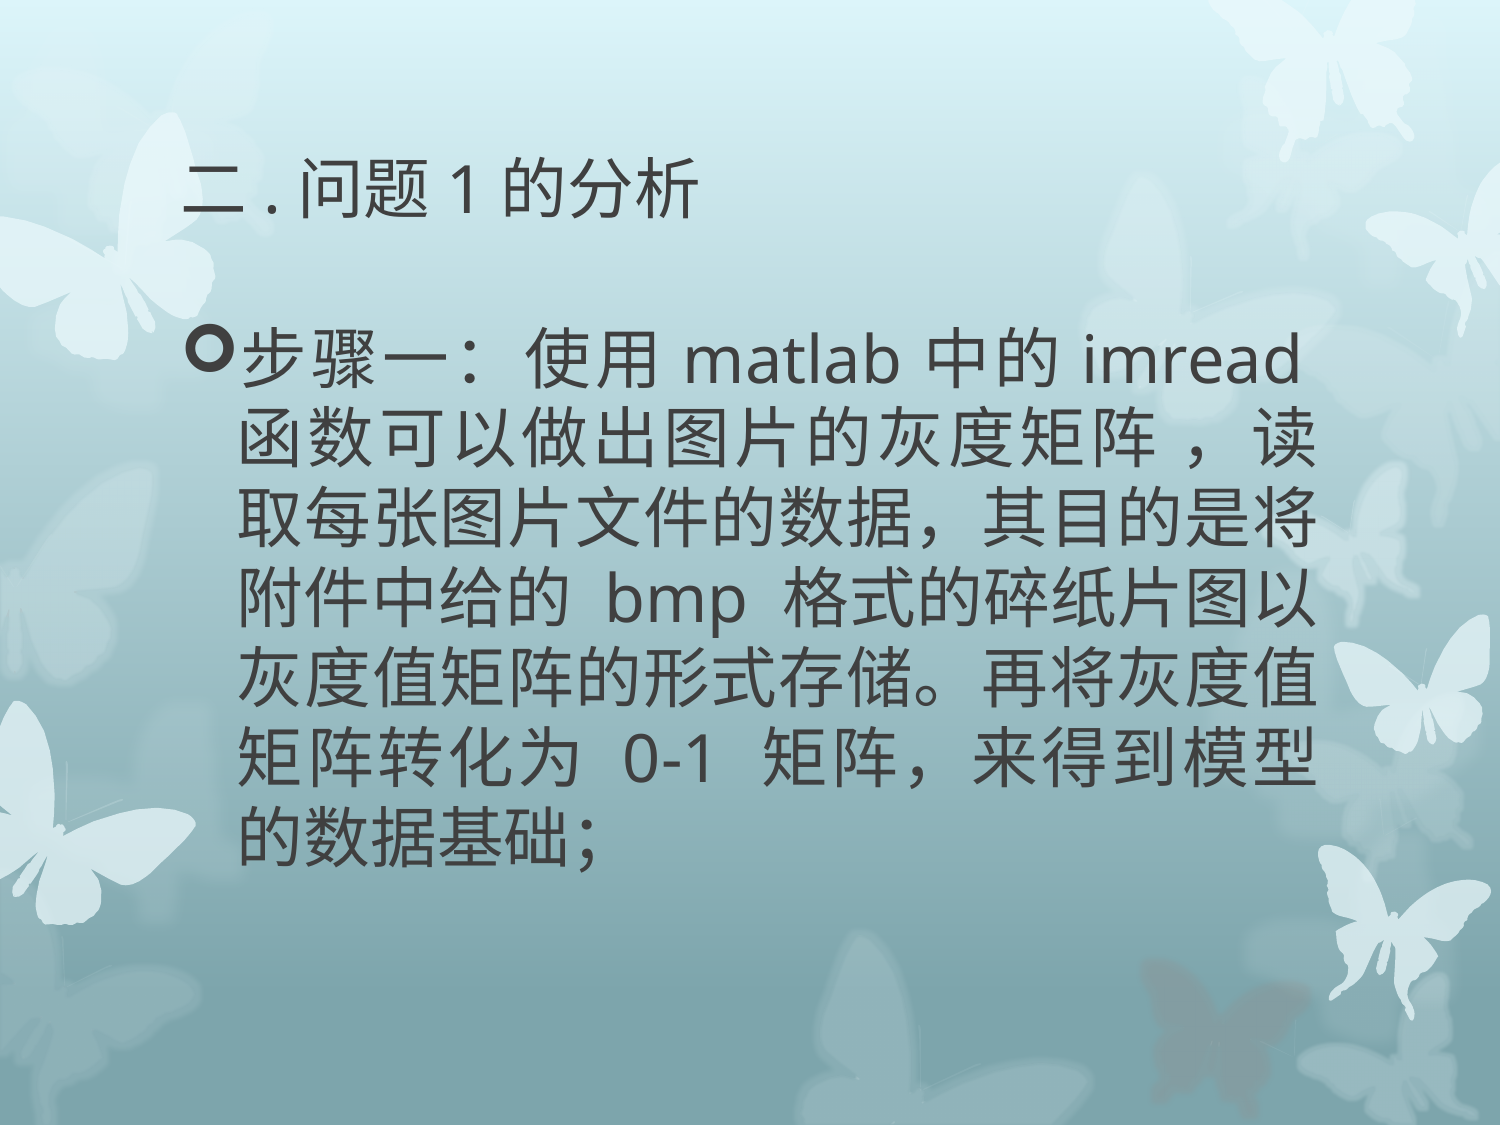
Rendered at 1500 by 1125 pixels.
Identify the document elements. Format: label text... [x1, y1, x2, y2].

list 步骤一：使用matlab中的imread函数可以做出图片的灰度矩阵 ，读取每张图片文件的数据，其目的是将附件中给的 bmp 格式的碎纸片图以灰度值矩阵的形式存储。再将灰度值矩阵转化为 0-1 矩阵，来得到模型的数据基础； [165, 296, 1335, 962]
title 二.问题1的分析 [165, 110, 1335, 263]
